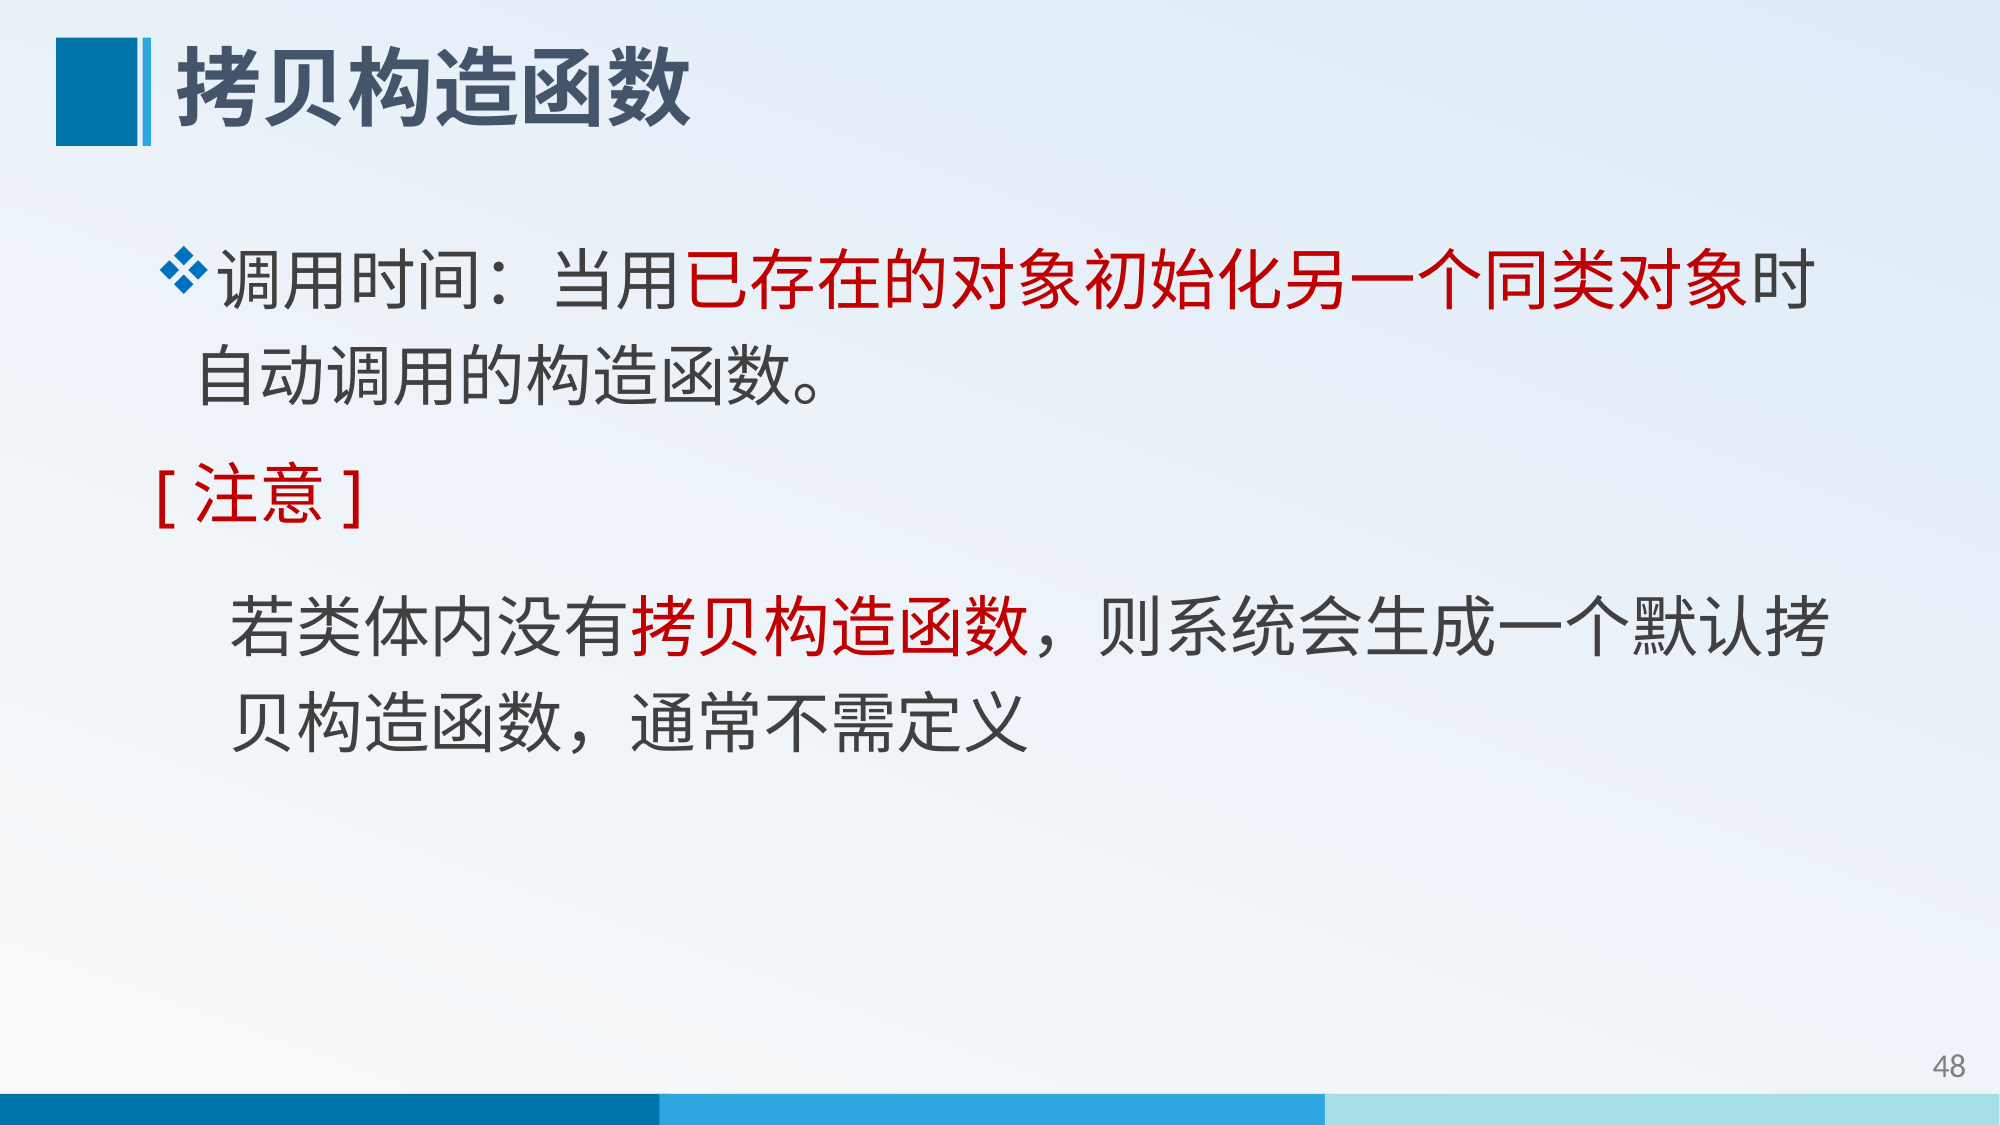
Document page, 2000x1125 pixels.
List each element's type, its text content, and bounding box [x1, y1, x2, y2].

title 拷贝构造函数 [160, 37, 1791, 146]
list 调用时间：当用已存在的对象初始化另一个同类对象时自动调用的构造函数。 [注意] 若类体内没有拷贝构造函数，则系统会生成一个默认拷贝构造函数，通常不需定义 [139, 214, 1865, 821]
